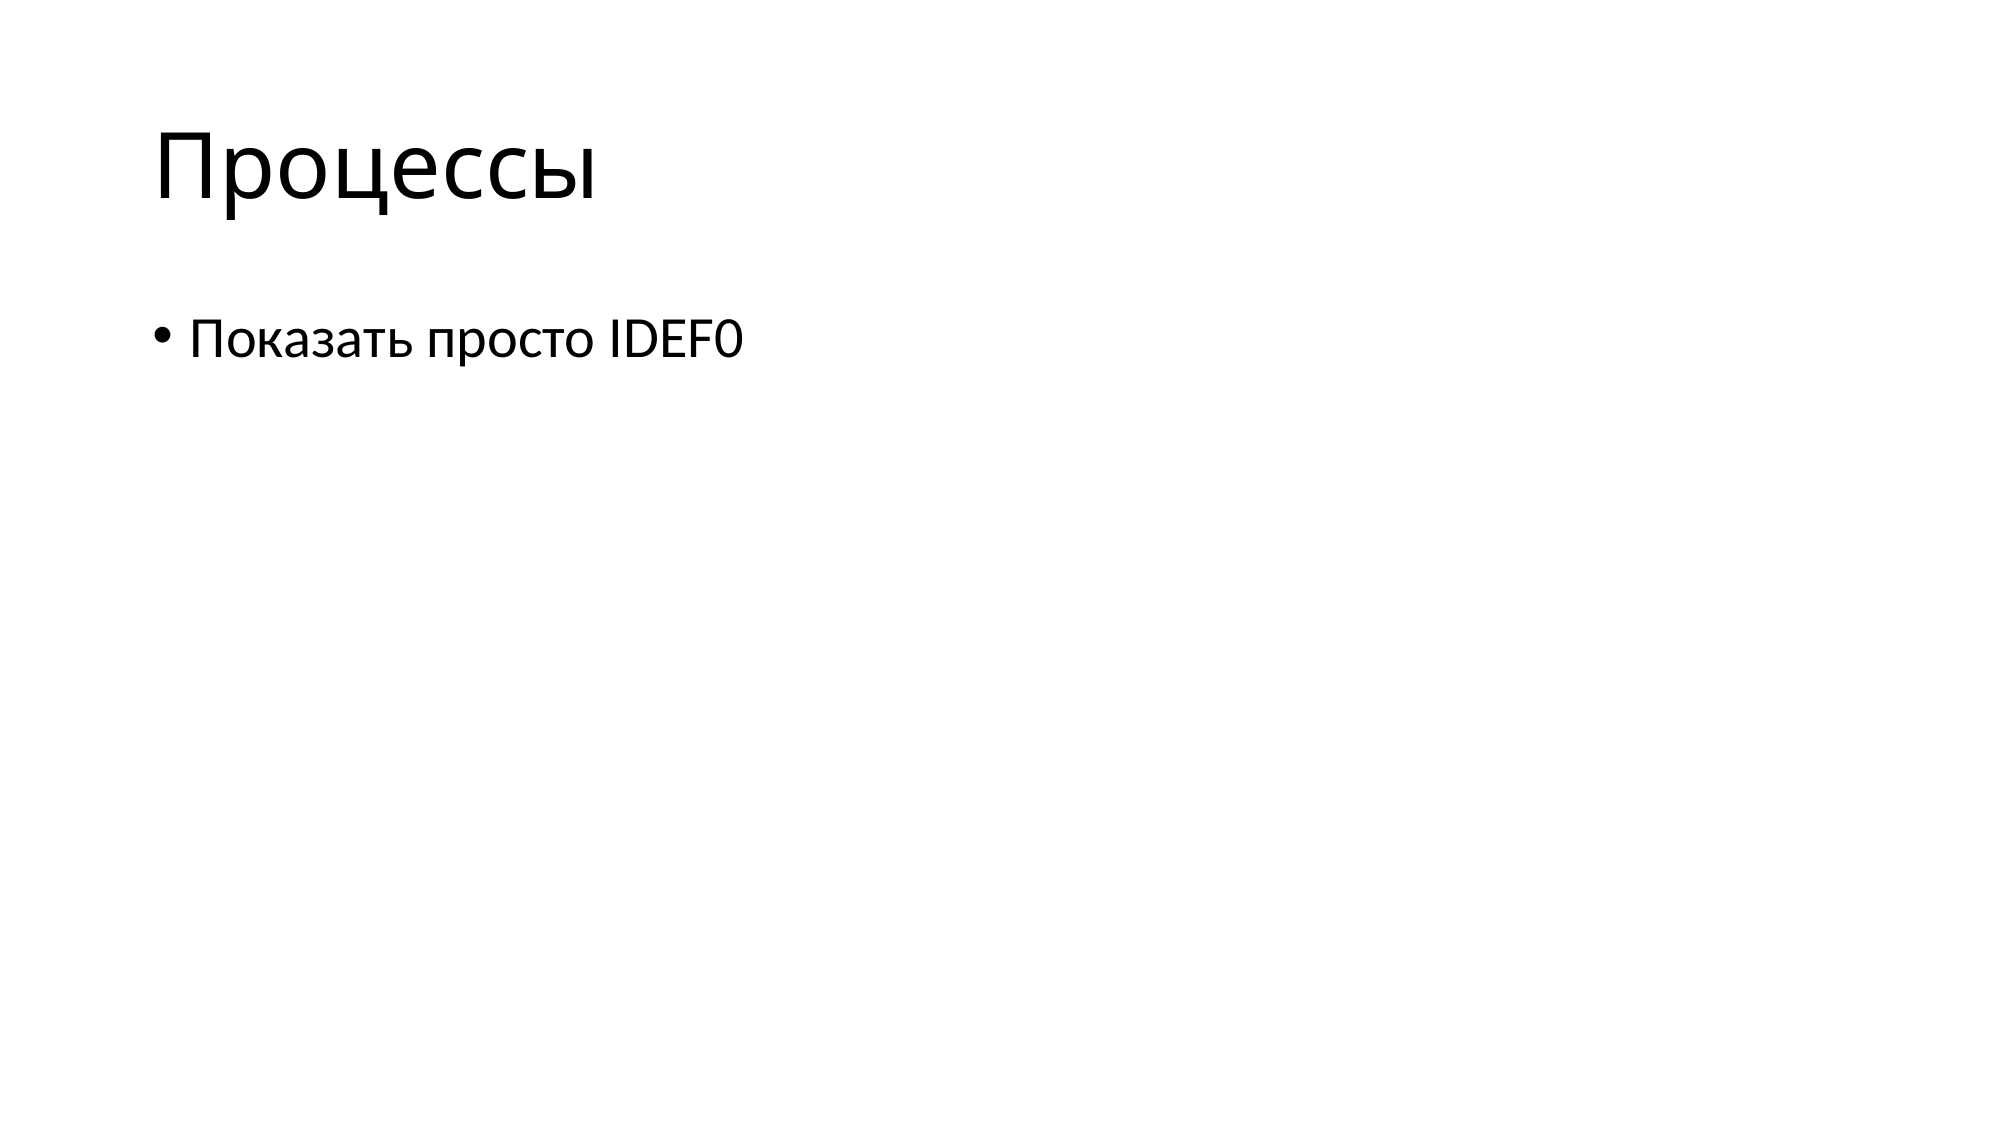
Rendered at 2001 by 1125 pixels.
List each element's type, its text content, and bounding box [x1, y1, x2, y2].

title Процессы [137, 59, 1863, 278]
list Показать просто IDEF0 [137, 299, 1863, 1014]
